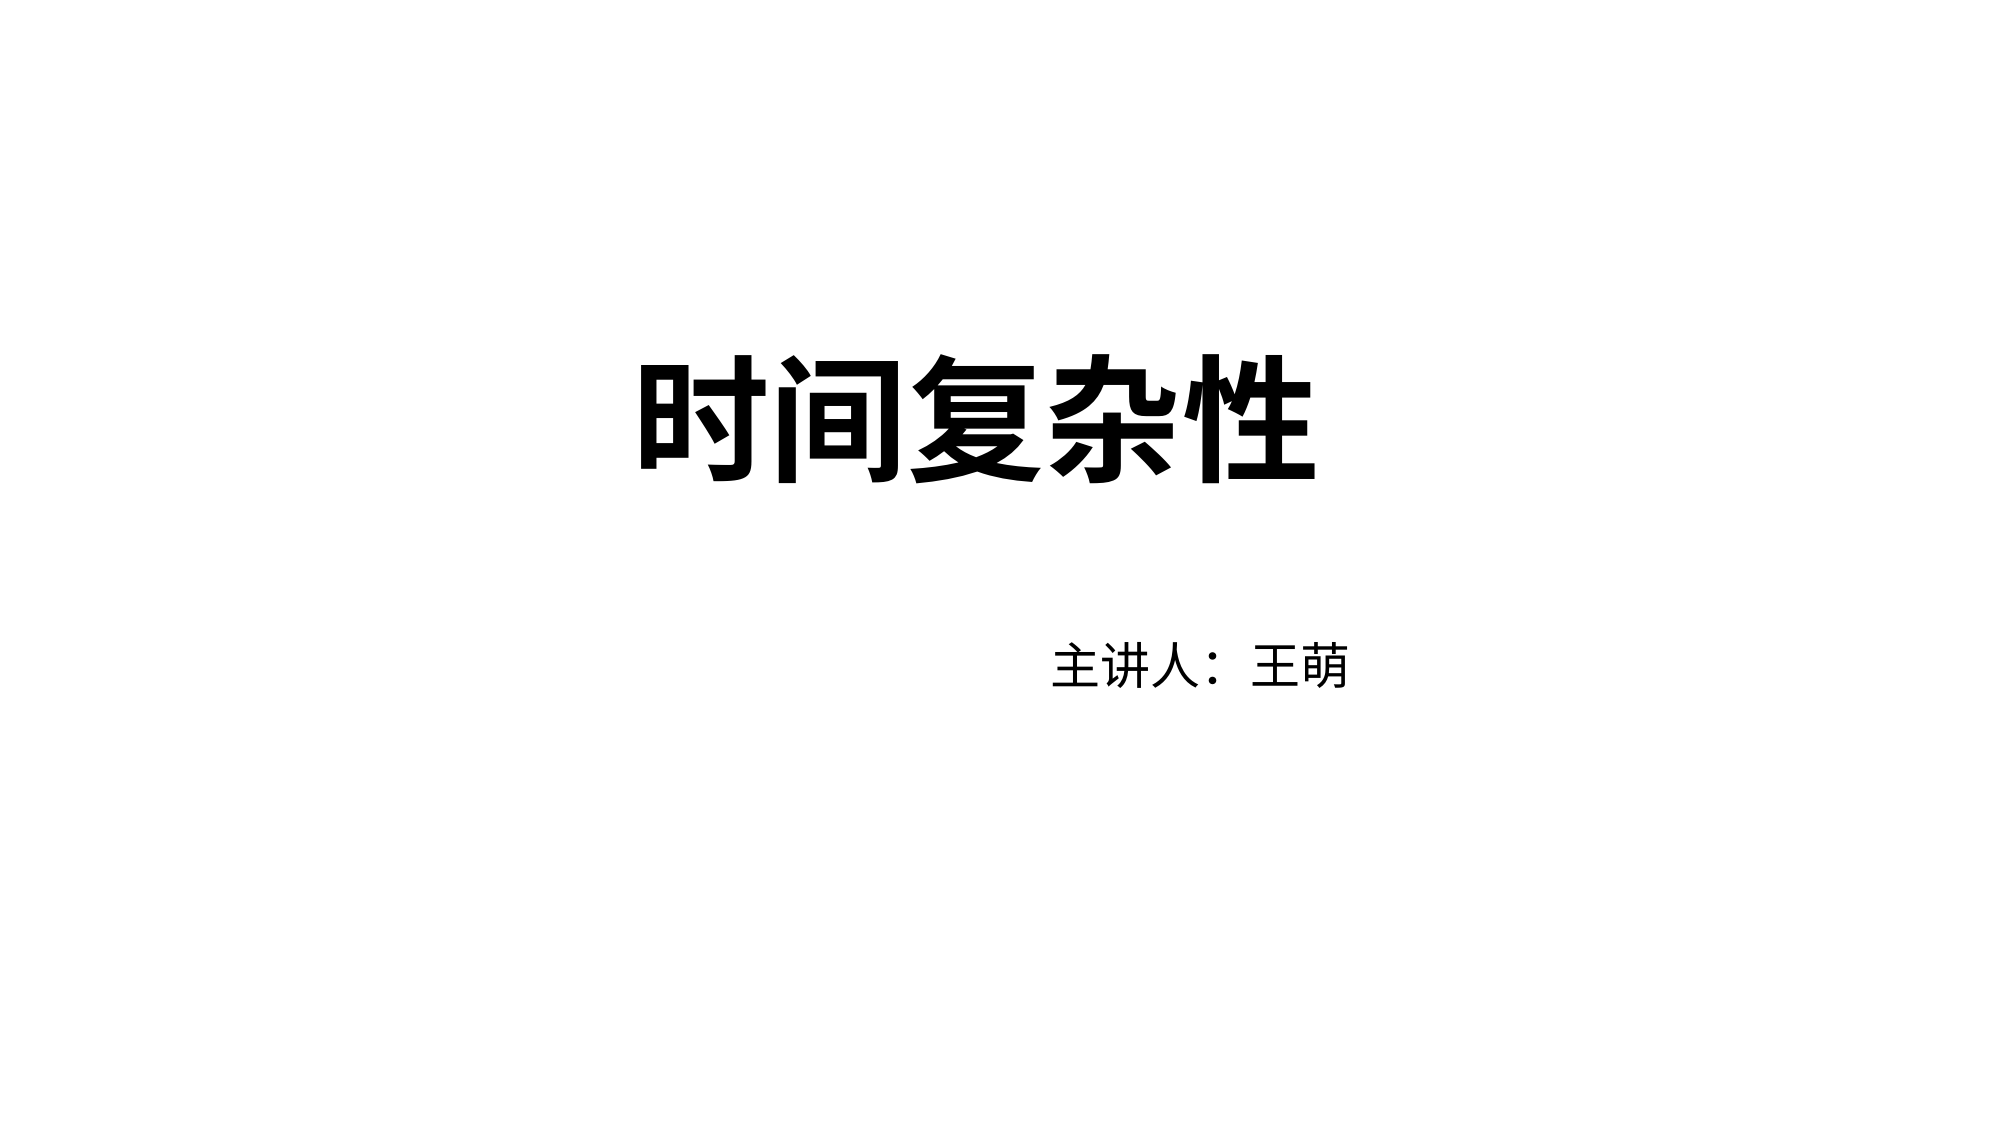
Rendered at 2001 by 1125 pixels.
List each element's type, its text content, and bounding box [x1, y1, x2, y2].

text_box 时间复杂性 [617, 326, 1684, 507]
text_box 主讲人：王萌 [1035, 626, 1642, 702]
